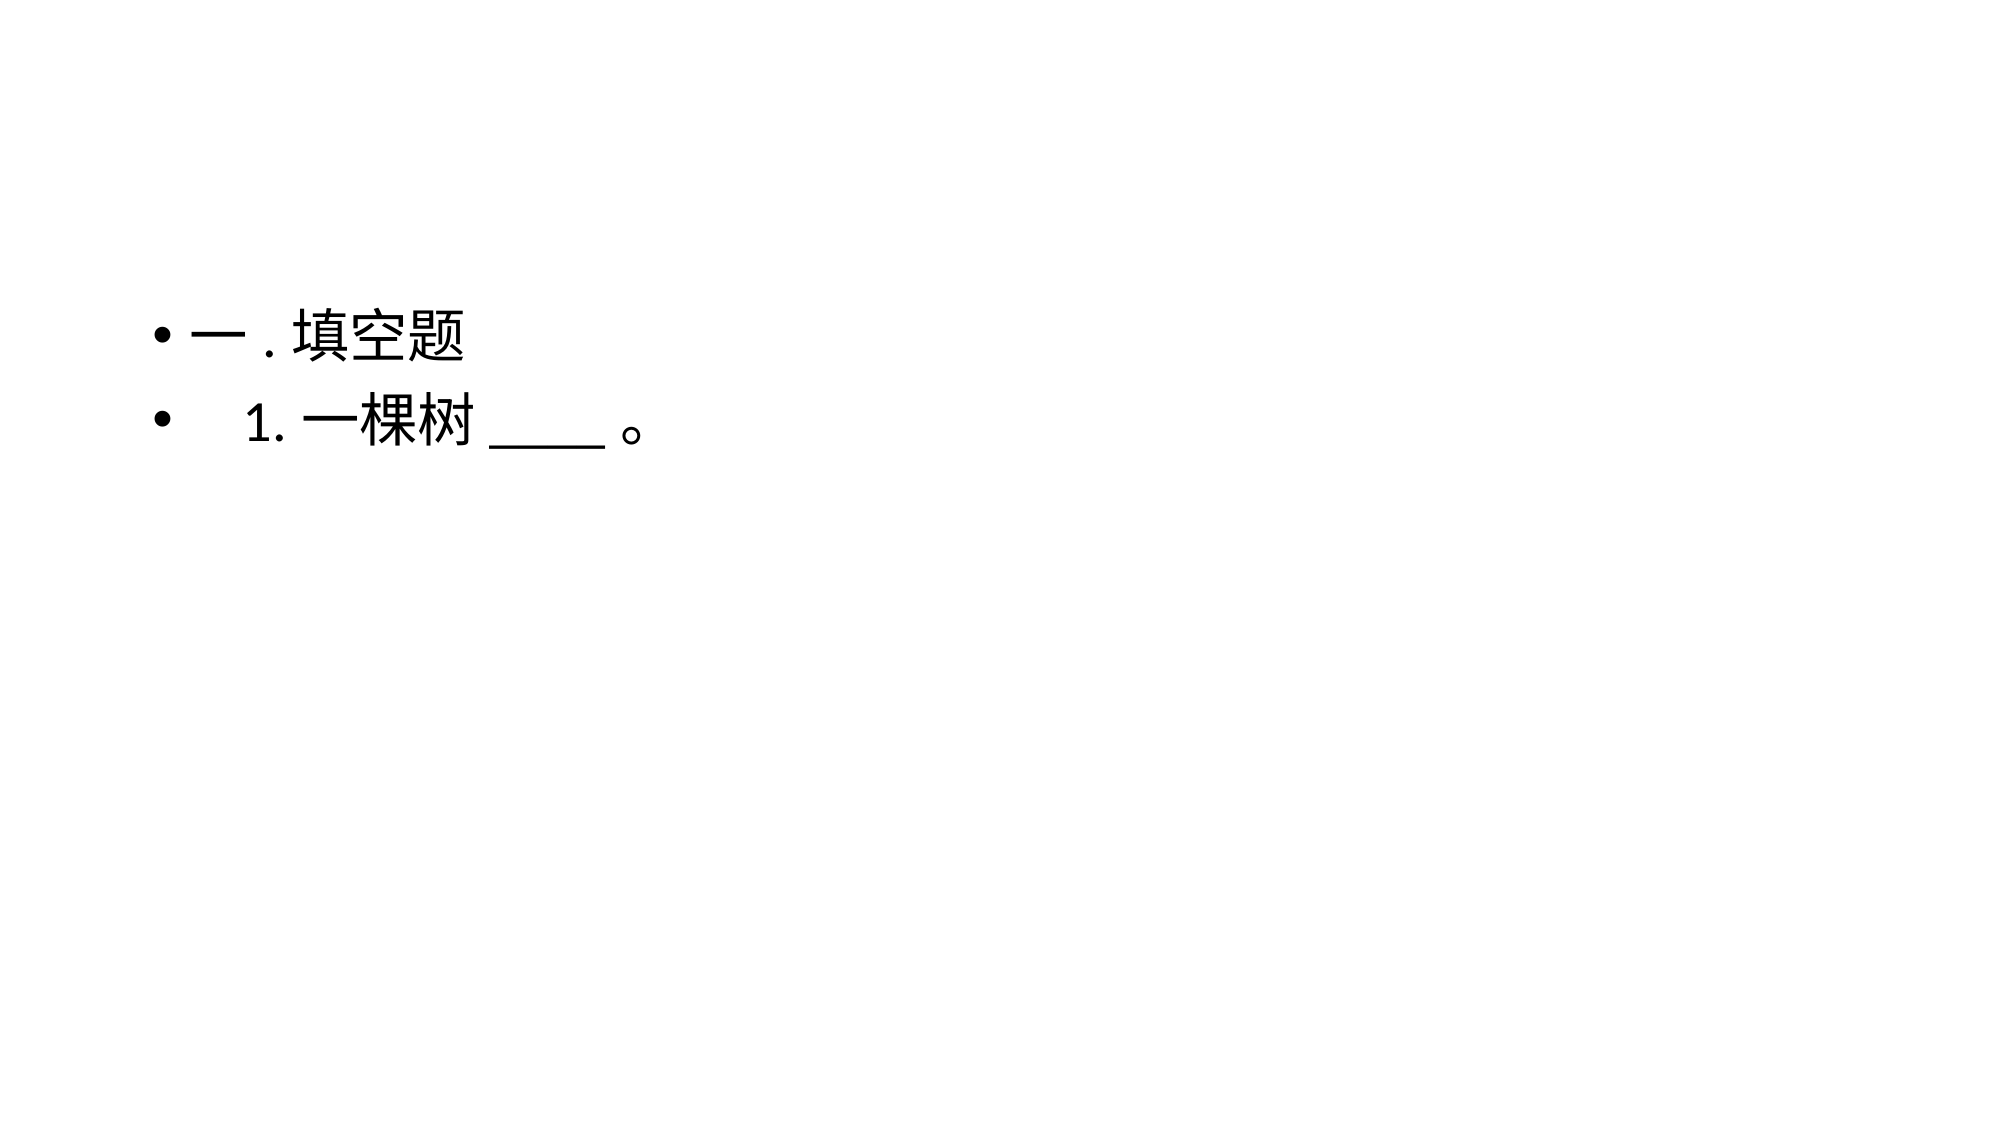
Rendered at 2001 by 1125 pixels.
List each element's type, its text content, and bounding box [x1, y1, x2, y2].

list 一.填空题 1.一棵树____。 [137, 299, 1863, 1014]
